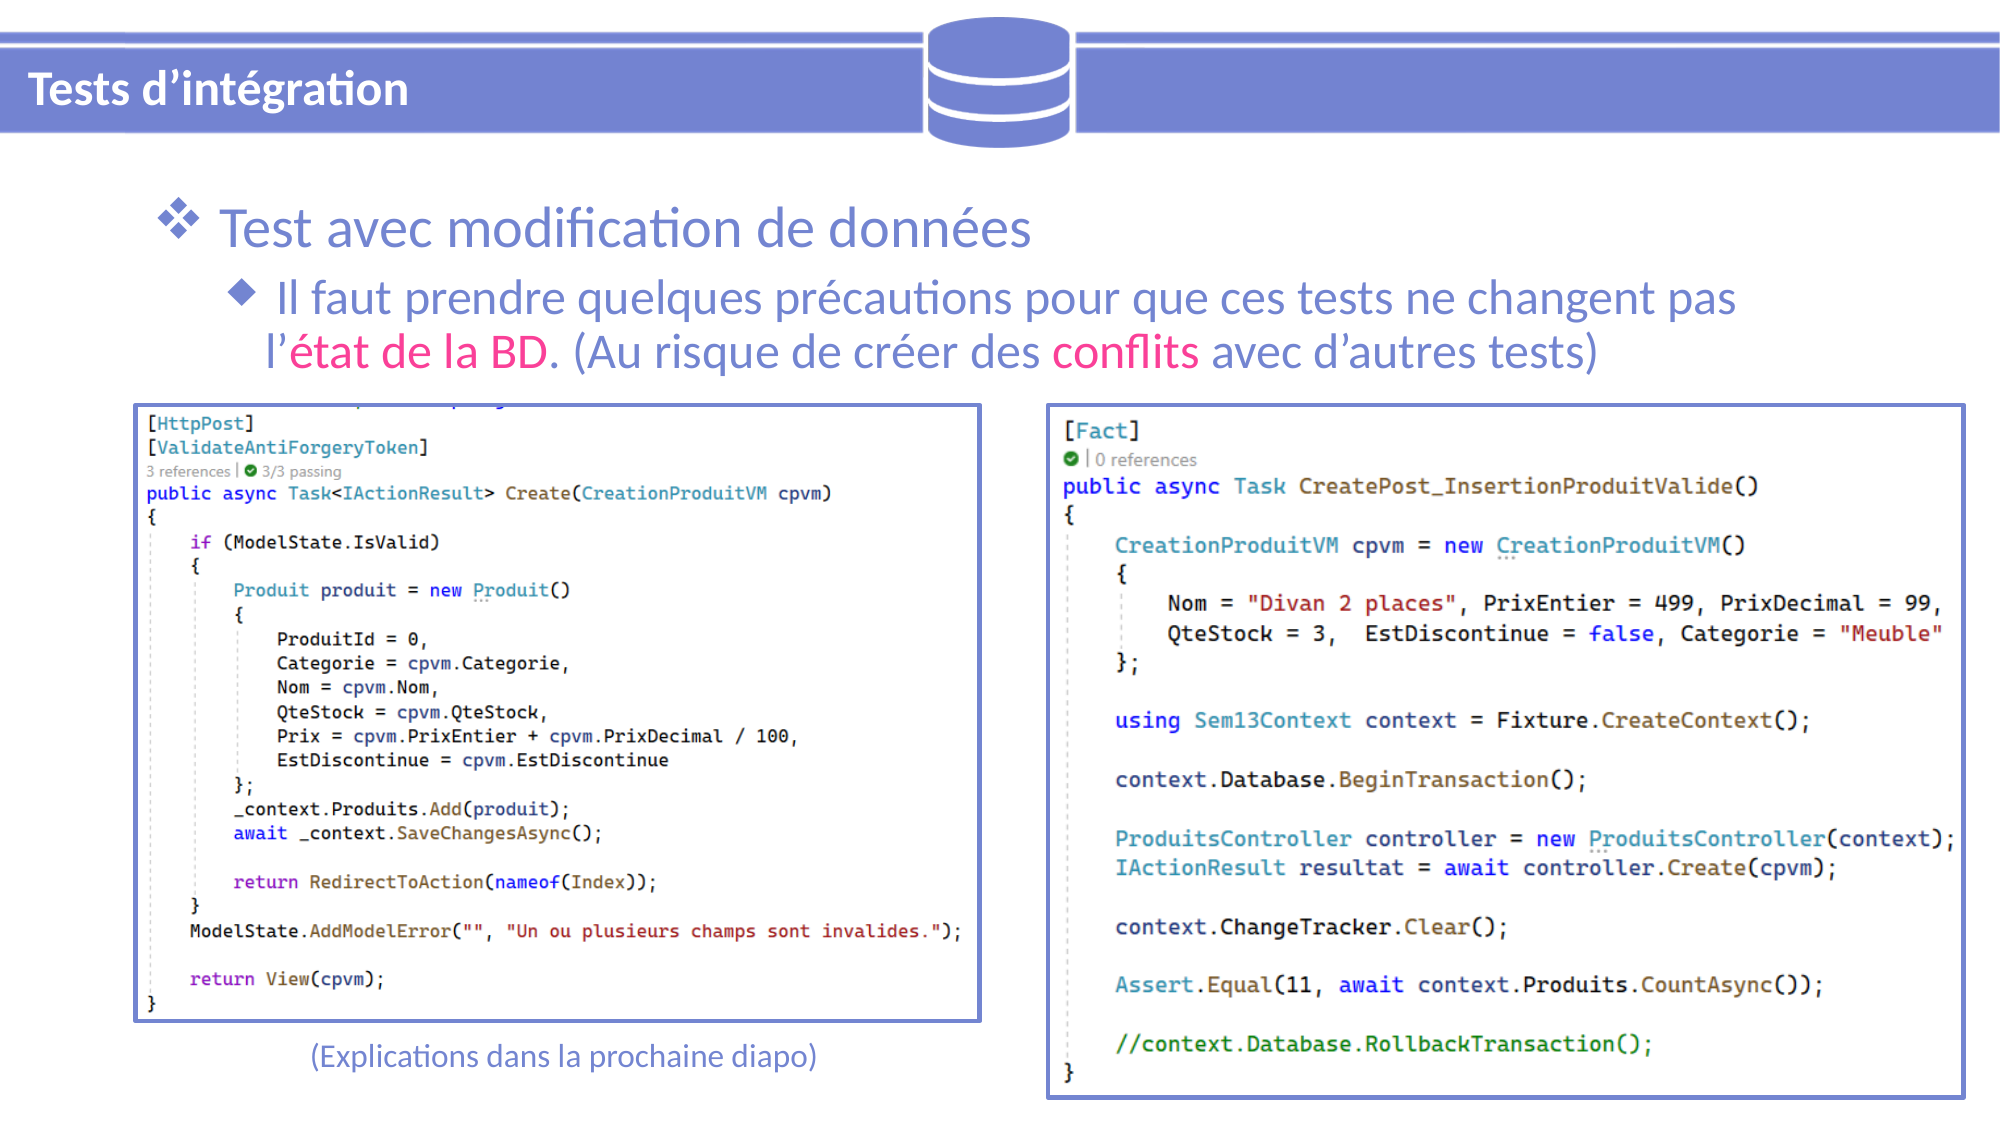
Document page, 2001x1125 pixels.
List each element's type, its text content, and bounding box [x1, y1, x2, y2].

text_box (Explications dans la prochaine diapo) [114, 1027, 1014, 1082]
picture [0, 4, 2000, 161]
title Tests d’intégration [12, 58, 913, 120]
picture [137, 407, 978, 1019]
picture [1050, 407, 1962, 1095]
list Test avec modification de données Il faut prendre quelques précautions pour que ces tests ne changent pas l’état de la BD. (Au risque de créer des conflits avec d’autres tests) [137, 190, 1863, 1015]
